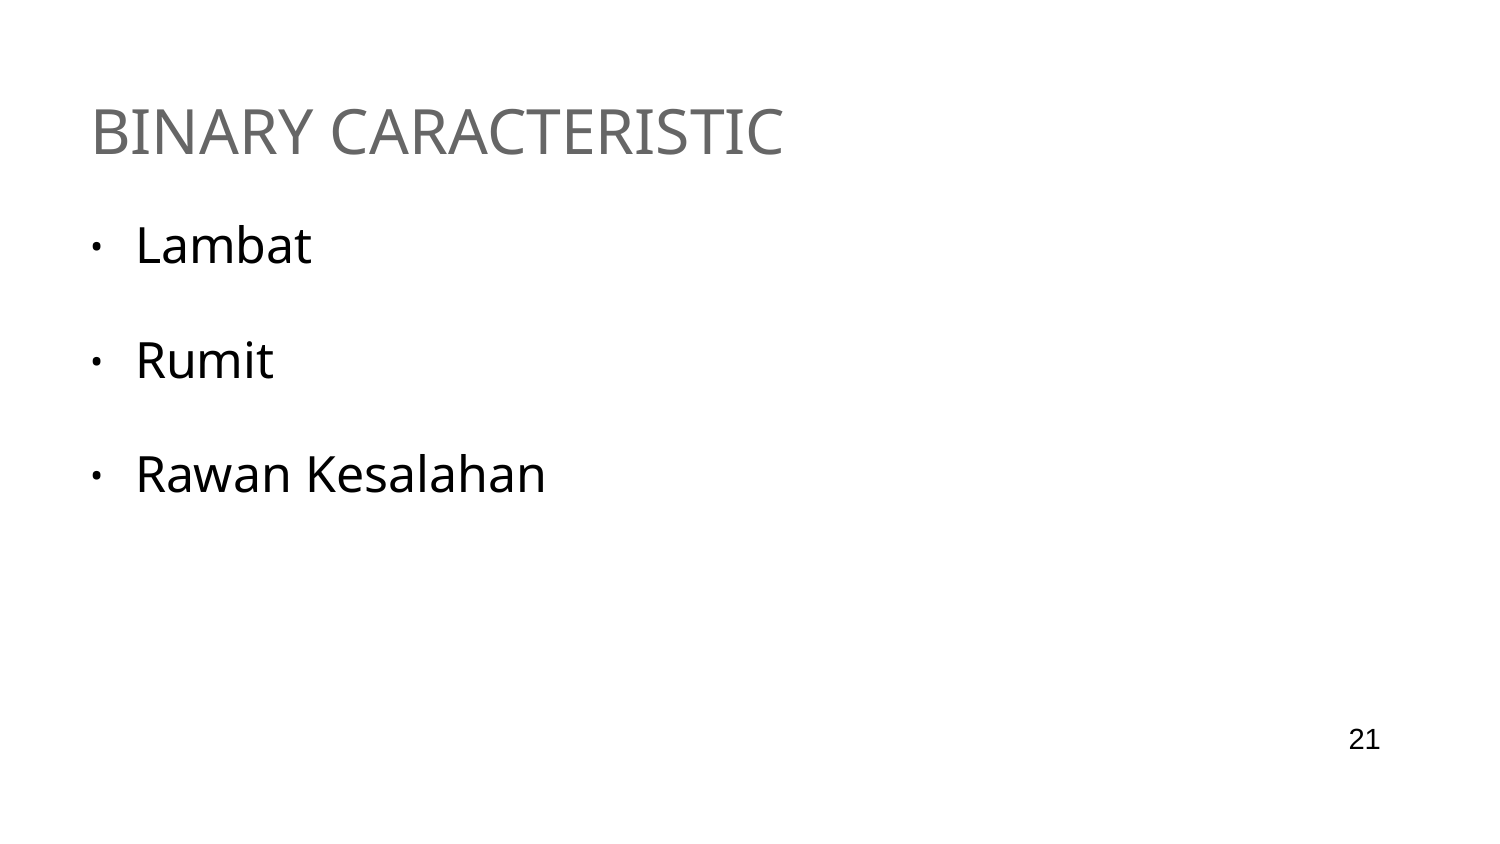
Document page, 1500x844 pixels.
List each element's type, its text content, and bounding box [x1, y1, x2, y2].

slide_number 21 [1333, 705, 1434, 770]
title Binary Caracteristic [75, 33, 1300, 175]
list Lambat Rumit Rawan Kesalahan [75, 196, 1300, 797]
